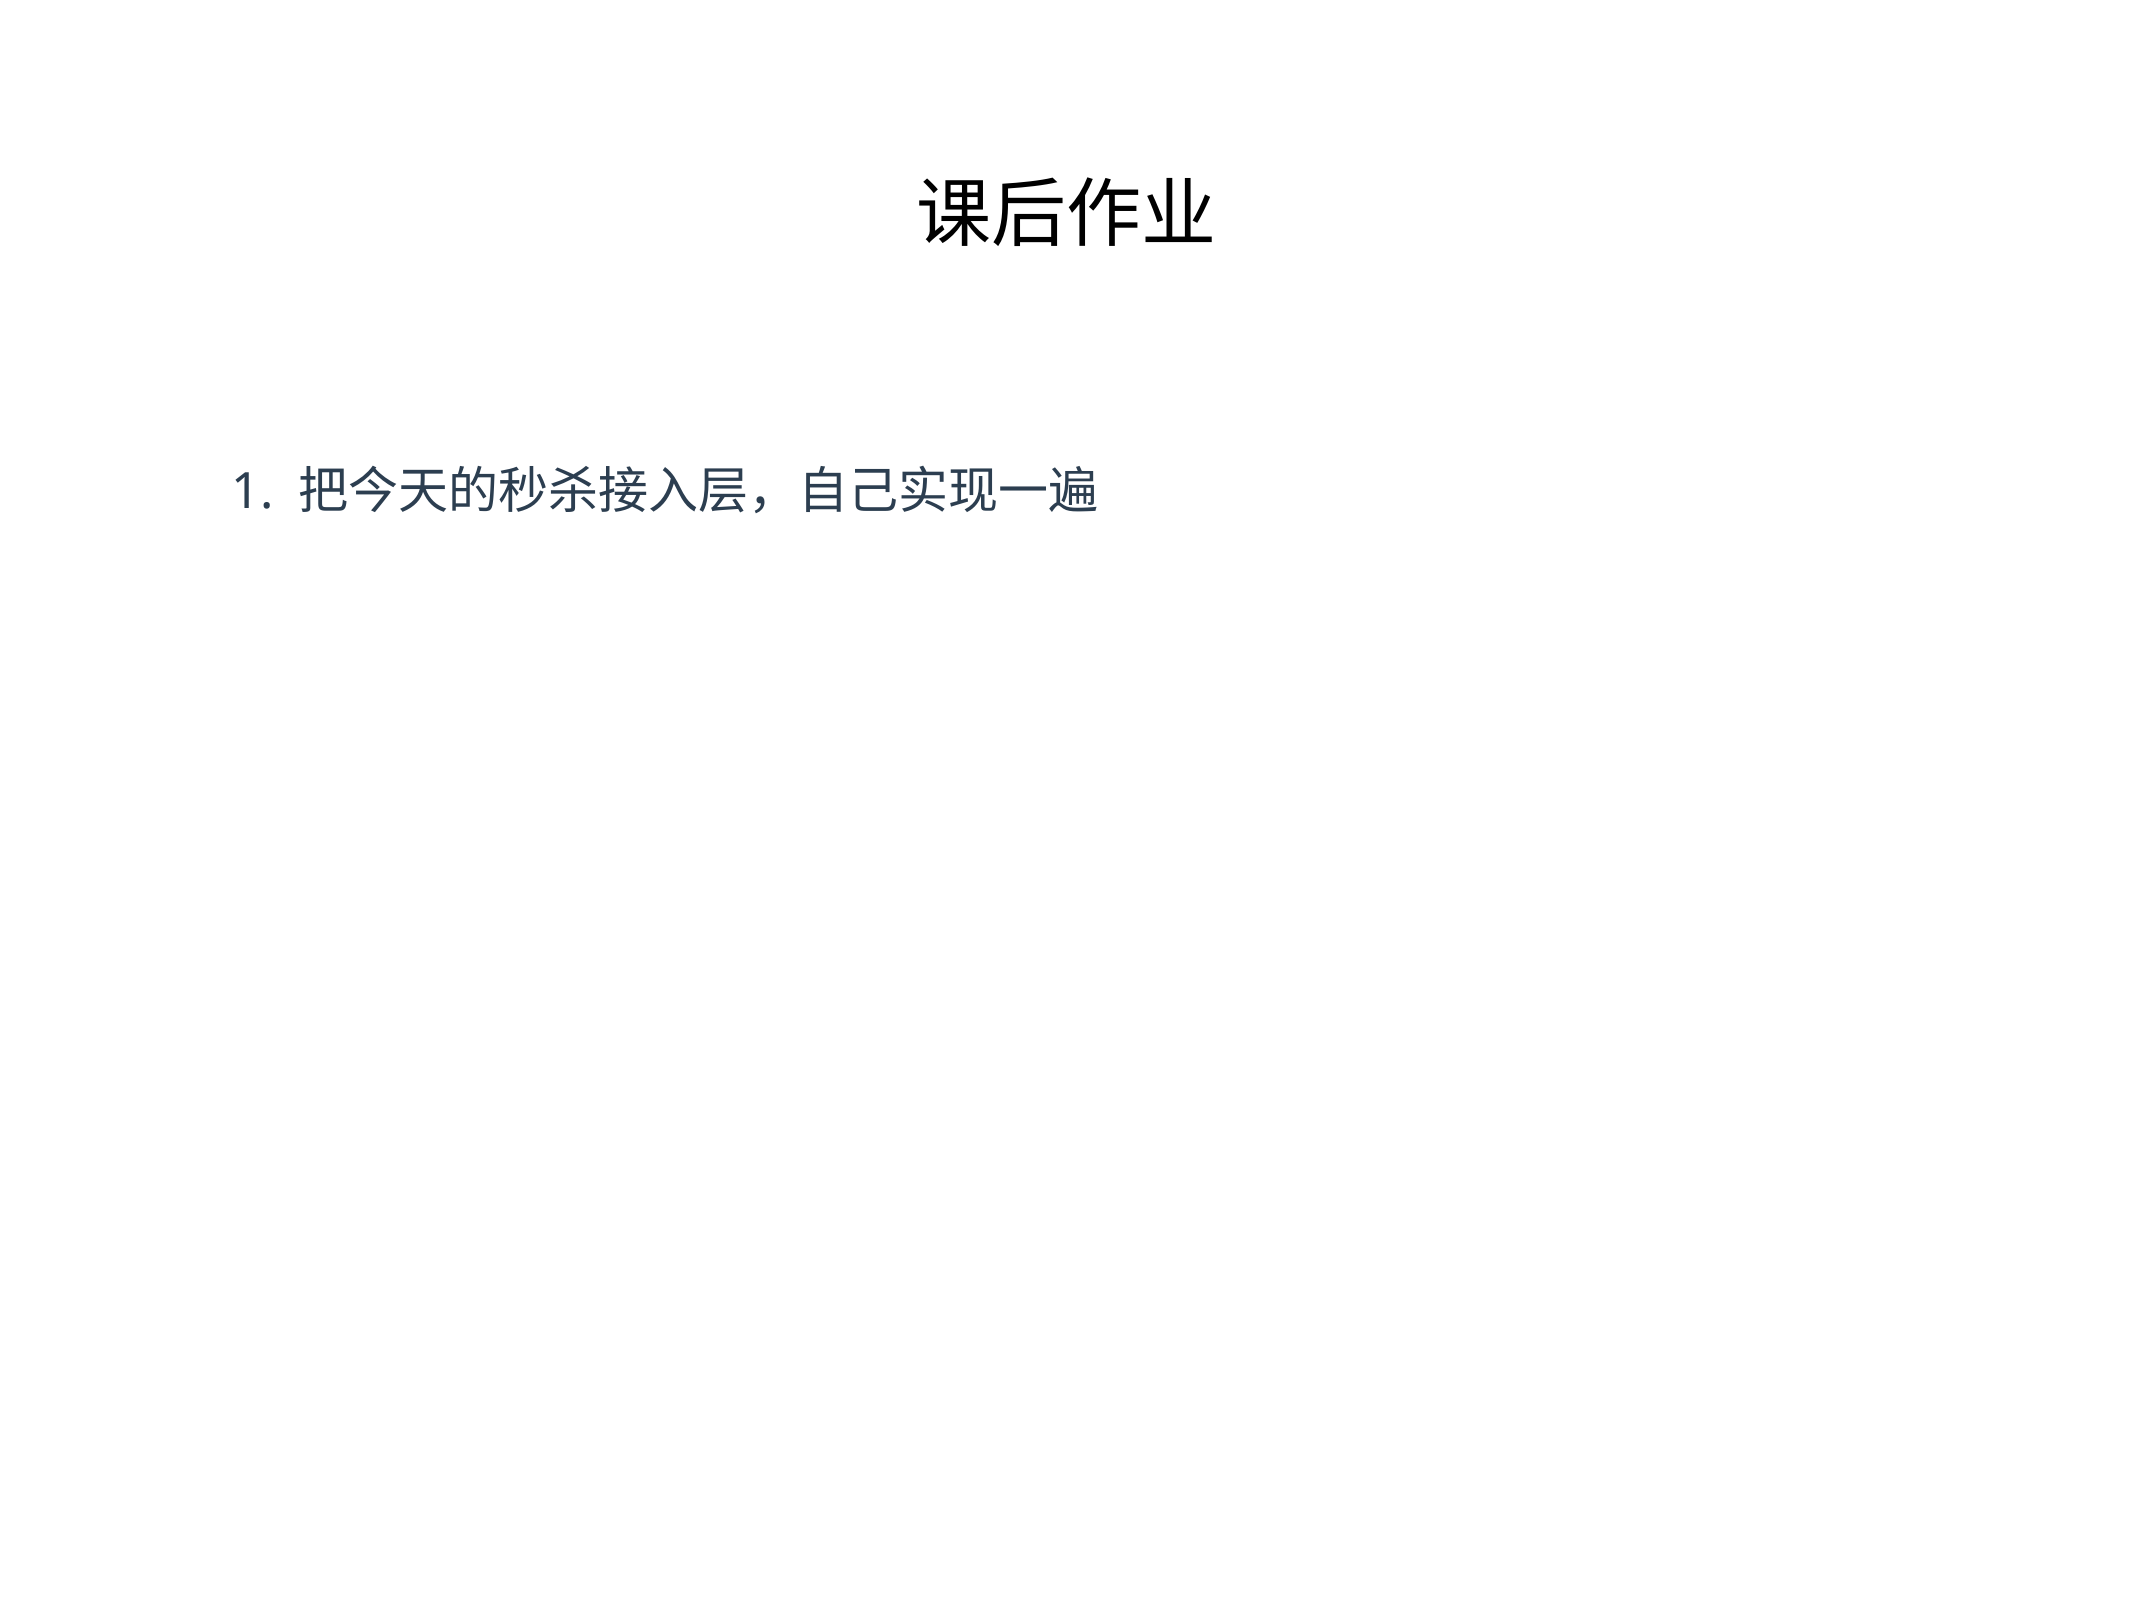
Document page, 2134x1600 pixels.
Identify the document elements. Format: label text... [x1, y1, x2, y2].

text_box 课后作业 [908, 157, 1225, 264]
text_box 1. 把今天的秒杀接入层，自己实现一遍 [223, 406, 1119, 528]
